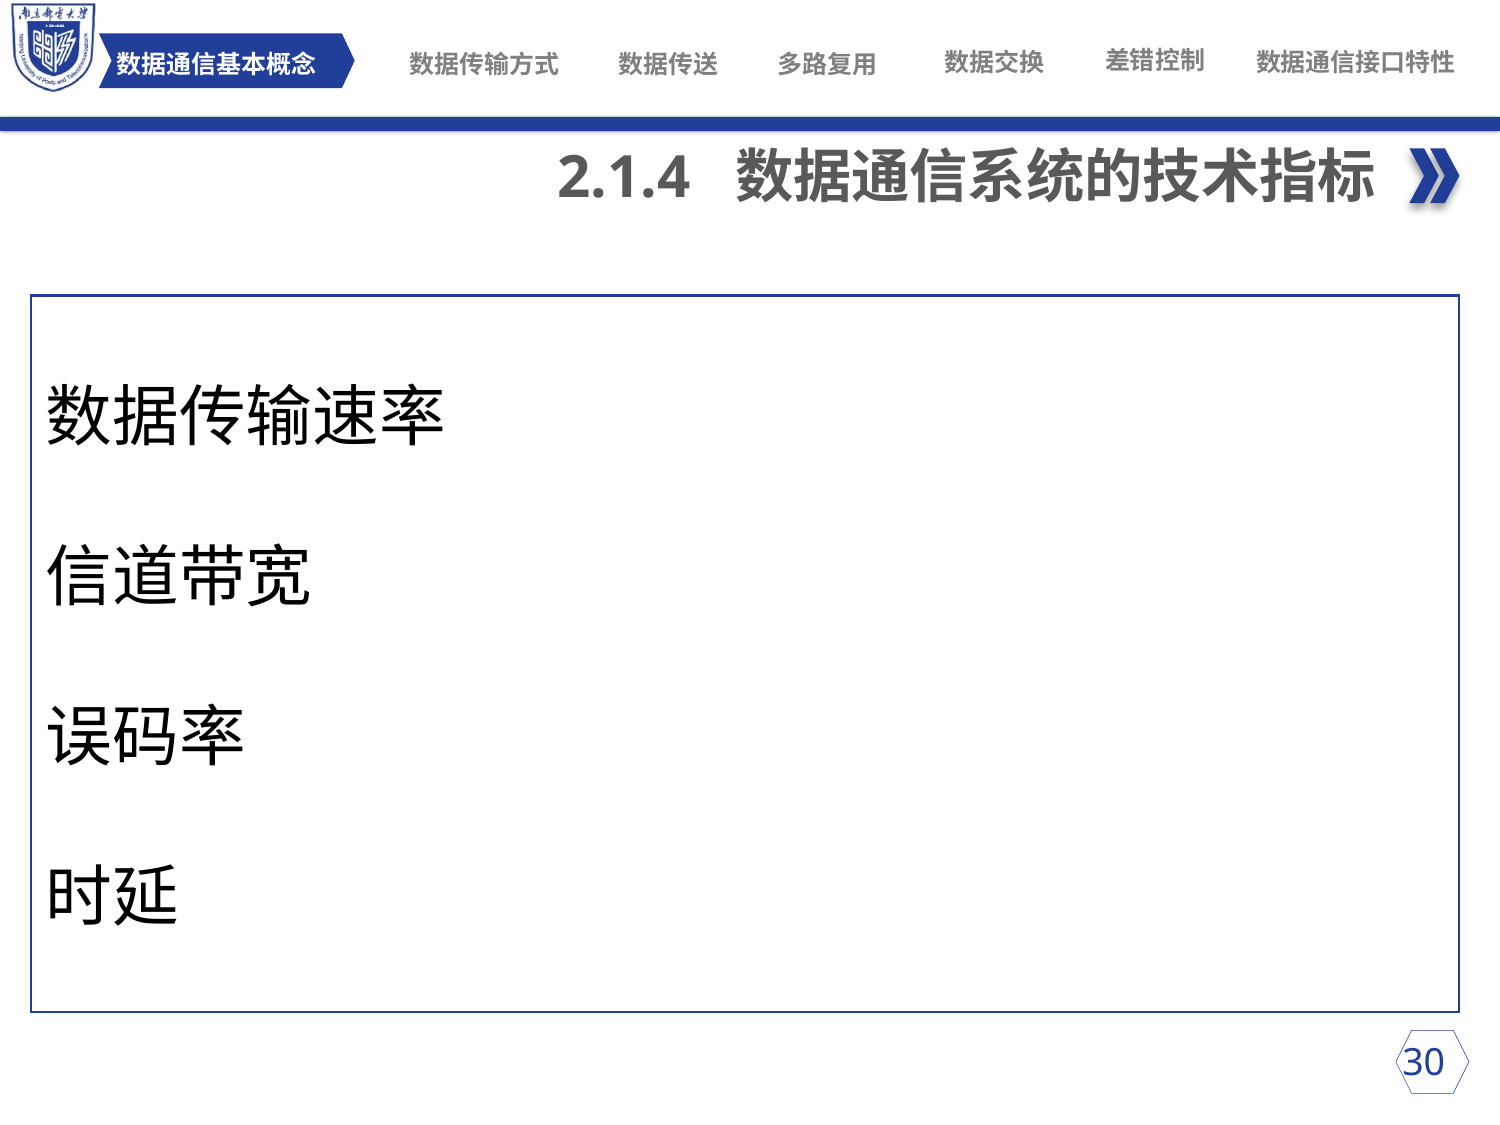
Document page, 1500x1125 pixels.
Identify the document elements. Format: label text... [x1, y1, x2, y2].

text_box 30 [1363, 1030, 1494, 1092]
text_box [1409, 148, 1460, 204]
text_box 数据传输速率 信道带宽 误码率 时延 [30, 294, 1460, 1013]
text_box 数据交换 [885, 45, 1104, 76]
text_box 数据通信基本概念 [113, 48, 332, 79]
text_box [0, 116, 1500, 132]
text_box 数据传送 [559, 48, 777, 79]
text_box 差错控制 [1046, 44, 1264, 75]
picture [0, 0, 108, 93]
text_box [108, 32, 356, 90]
text_box 数据传输方式 [375, 48, 559, 79]
text_box 多路复用 [777, 48, 937, 79]
text_box 2.1.4 数据通信系统的技术指标 [113, 132, 1391, 217]
text_box 数据通信接口特性 [1212, 45, 1500, 76]
